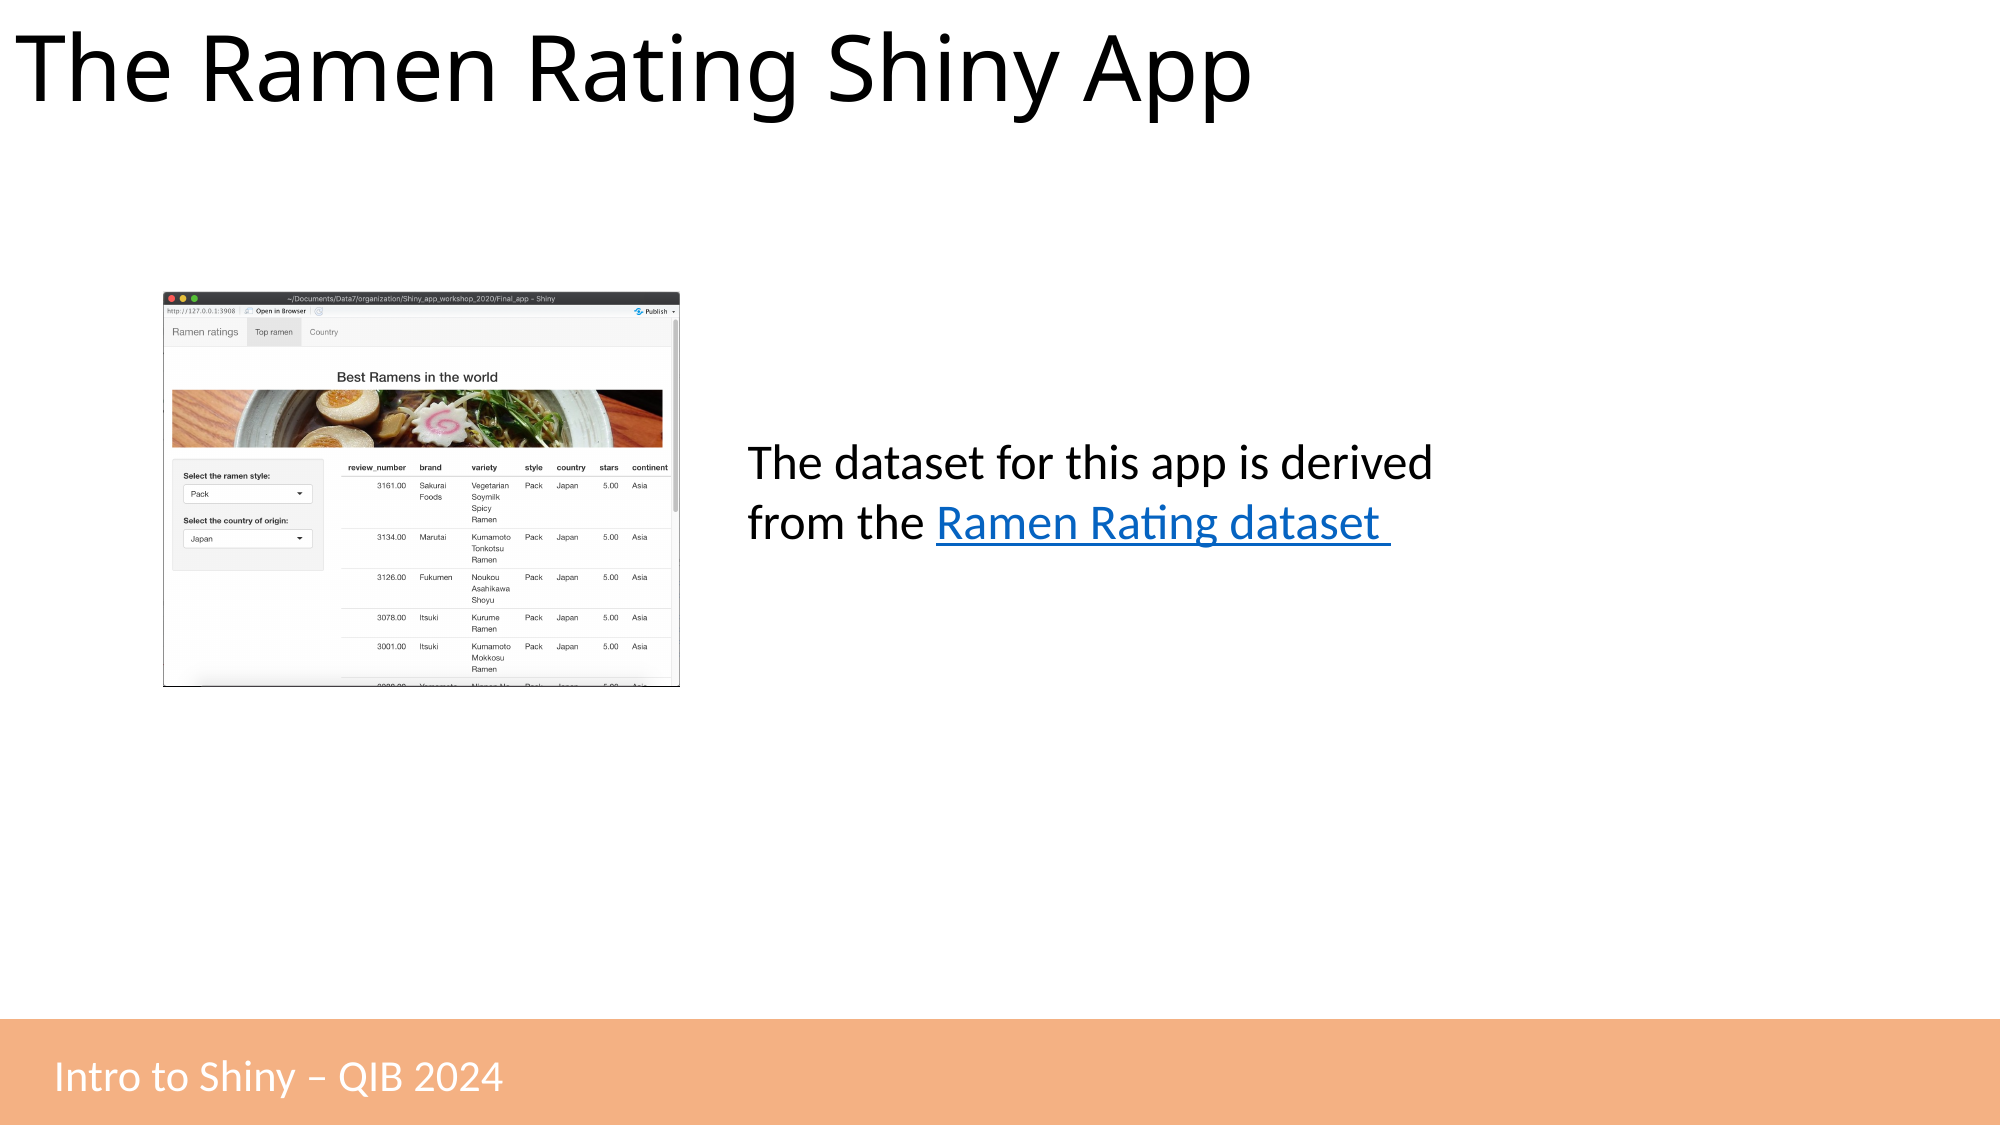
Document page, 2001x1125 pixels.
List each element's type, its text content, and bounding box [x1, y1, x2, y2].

title The Ramen Rating Shiny App [0, 0, 1725, 144]
picture [163, 290, 680, 687]
text_box Intro to Shiny – QIB 2024 [39, 1039, 632, 1108]
text_box [0, 1019, 2000, 1125]
text_box The dataset for this app is derived from the Ramen Rating dataset [732, 422, 1976, 557]
